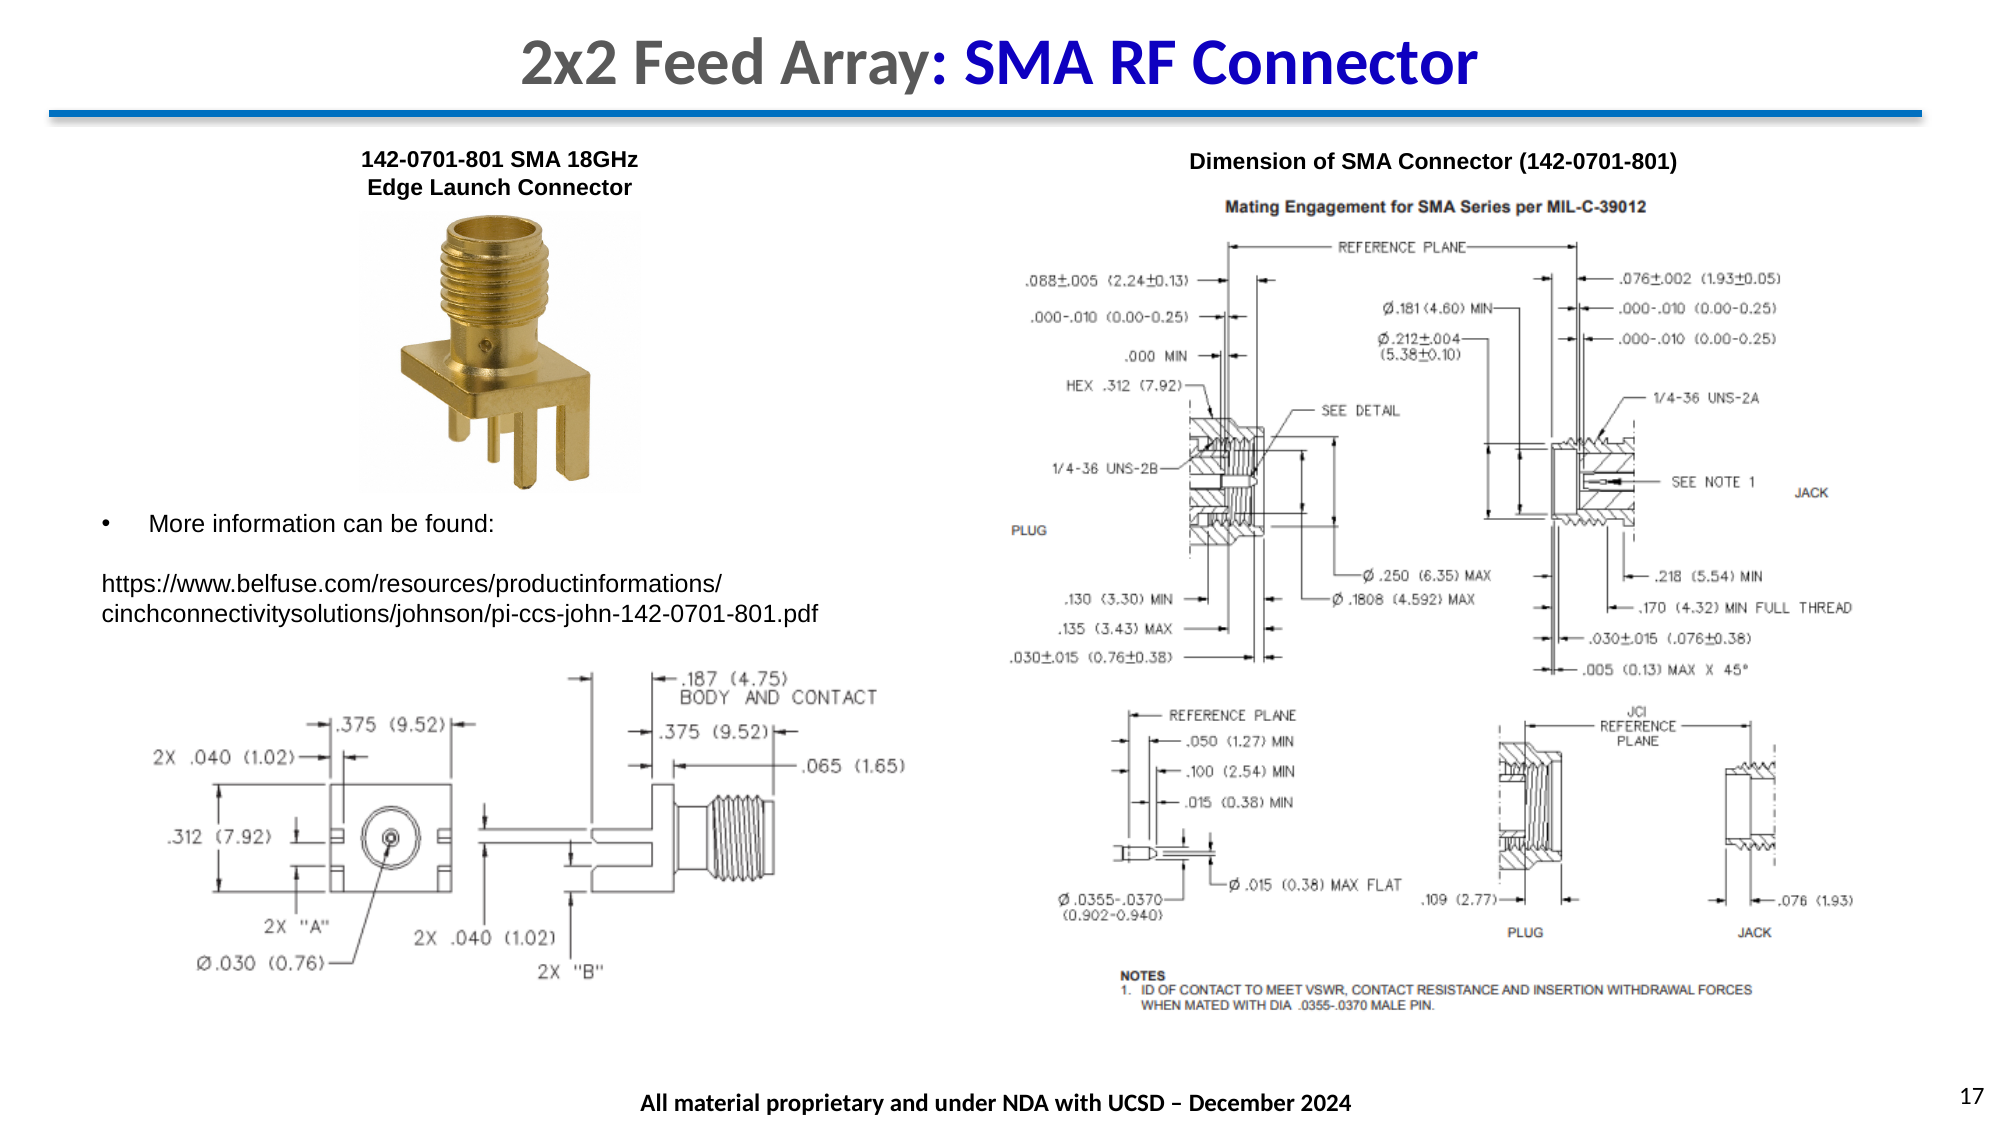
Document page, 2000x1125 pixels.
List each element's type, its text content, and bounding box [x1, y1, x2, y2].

picture [132, 651, 927, 1021]
text_box More information can be found: https://www.belfuse.com/resources/productinformations/cinchconnectivitysolutions/johnson/pi-ccs-john-142-0701-801.pdf [86, 500, 864, 636]
picture [359, 211, 641, 493]
text_box Dimension of SMA Connector (142-0701-801) [1087, 139, 1787, 180]
title 2x2 Feed Array: SMA RF Connector [132, 18, 1867, 98]
picture [986, 181, 1890, 1024]
text_box 142-0701-801 SMA 18GHz Edge Launch Connector [299, 137, 700, 207]
